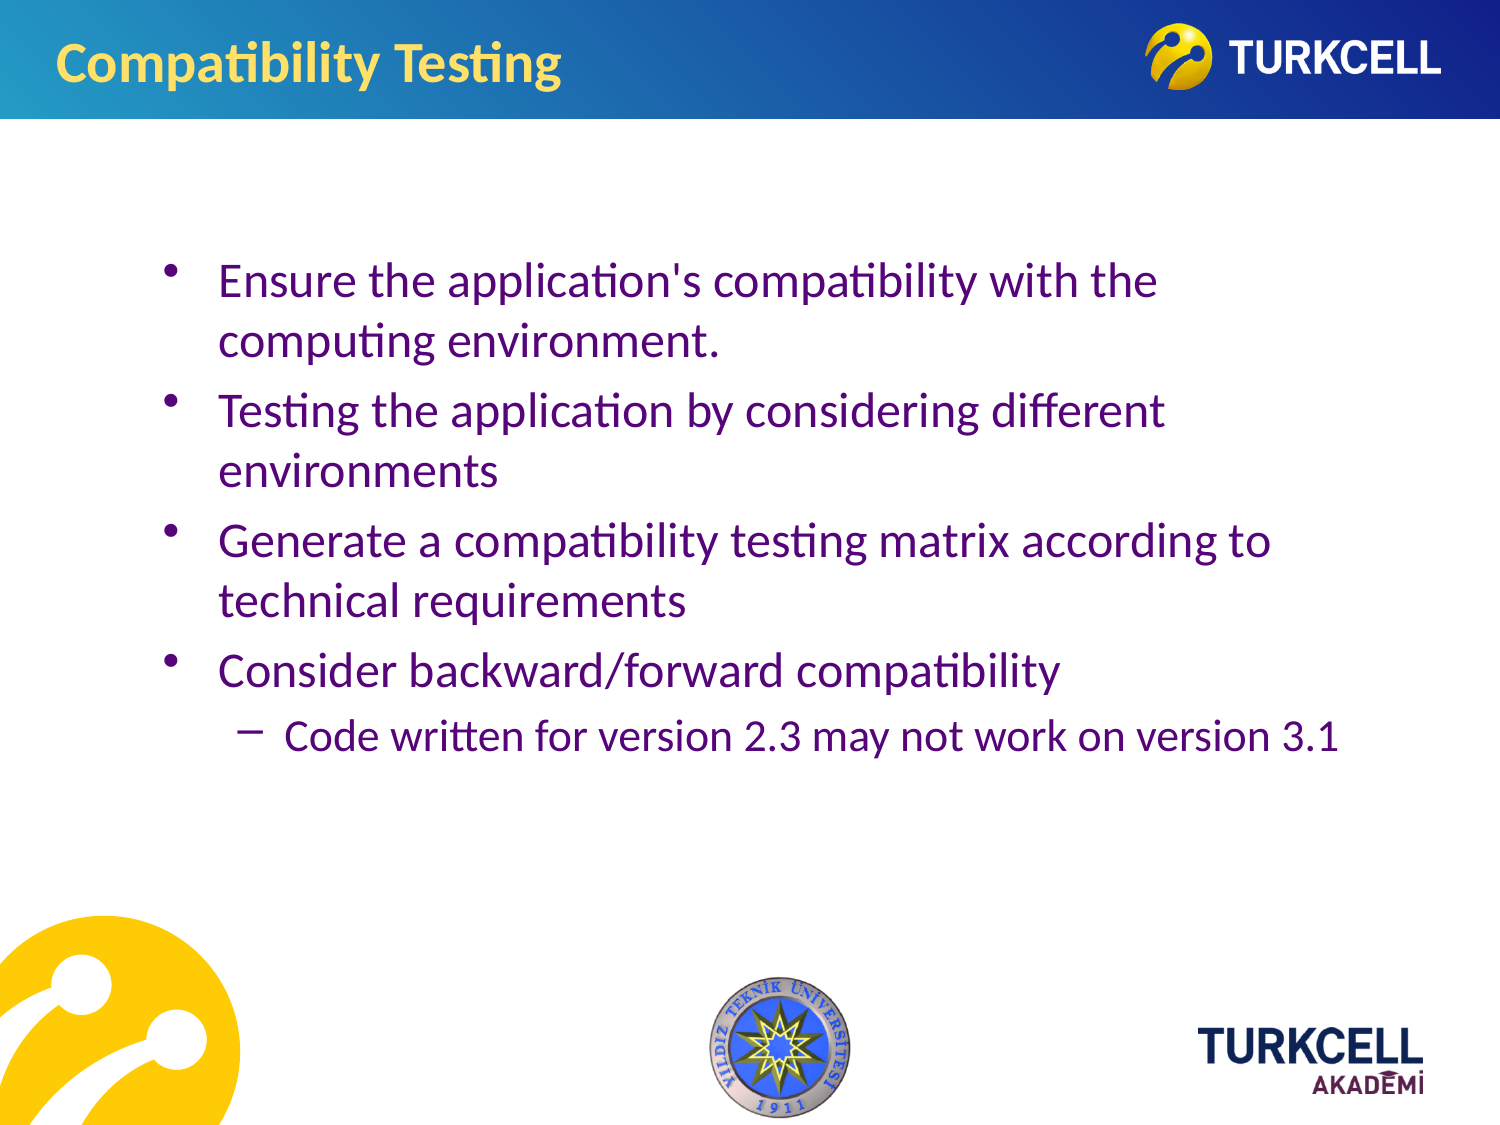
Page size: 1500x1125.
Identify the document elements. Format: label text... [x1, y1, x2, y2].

title Compatibility Testing [41, 0, 1105, 119]
picture [708, 975, 851, 1119]
picture [1145, 23, 1441, 90]
picture [1198, 1027, 1423, 1095]
text_box Ensure the application's compatibility with the computing environment. Testing the application by considering different environments Generate a compatibility testing matrix according to technical requirements Consider backward/forward compatibility Code written for version 2.3 may not work on version 3.1 [147, 239, 1367, 527]
